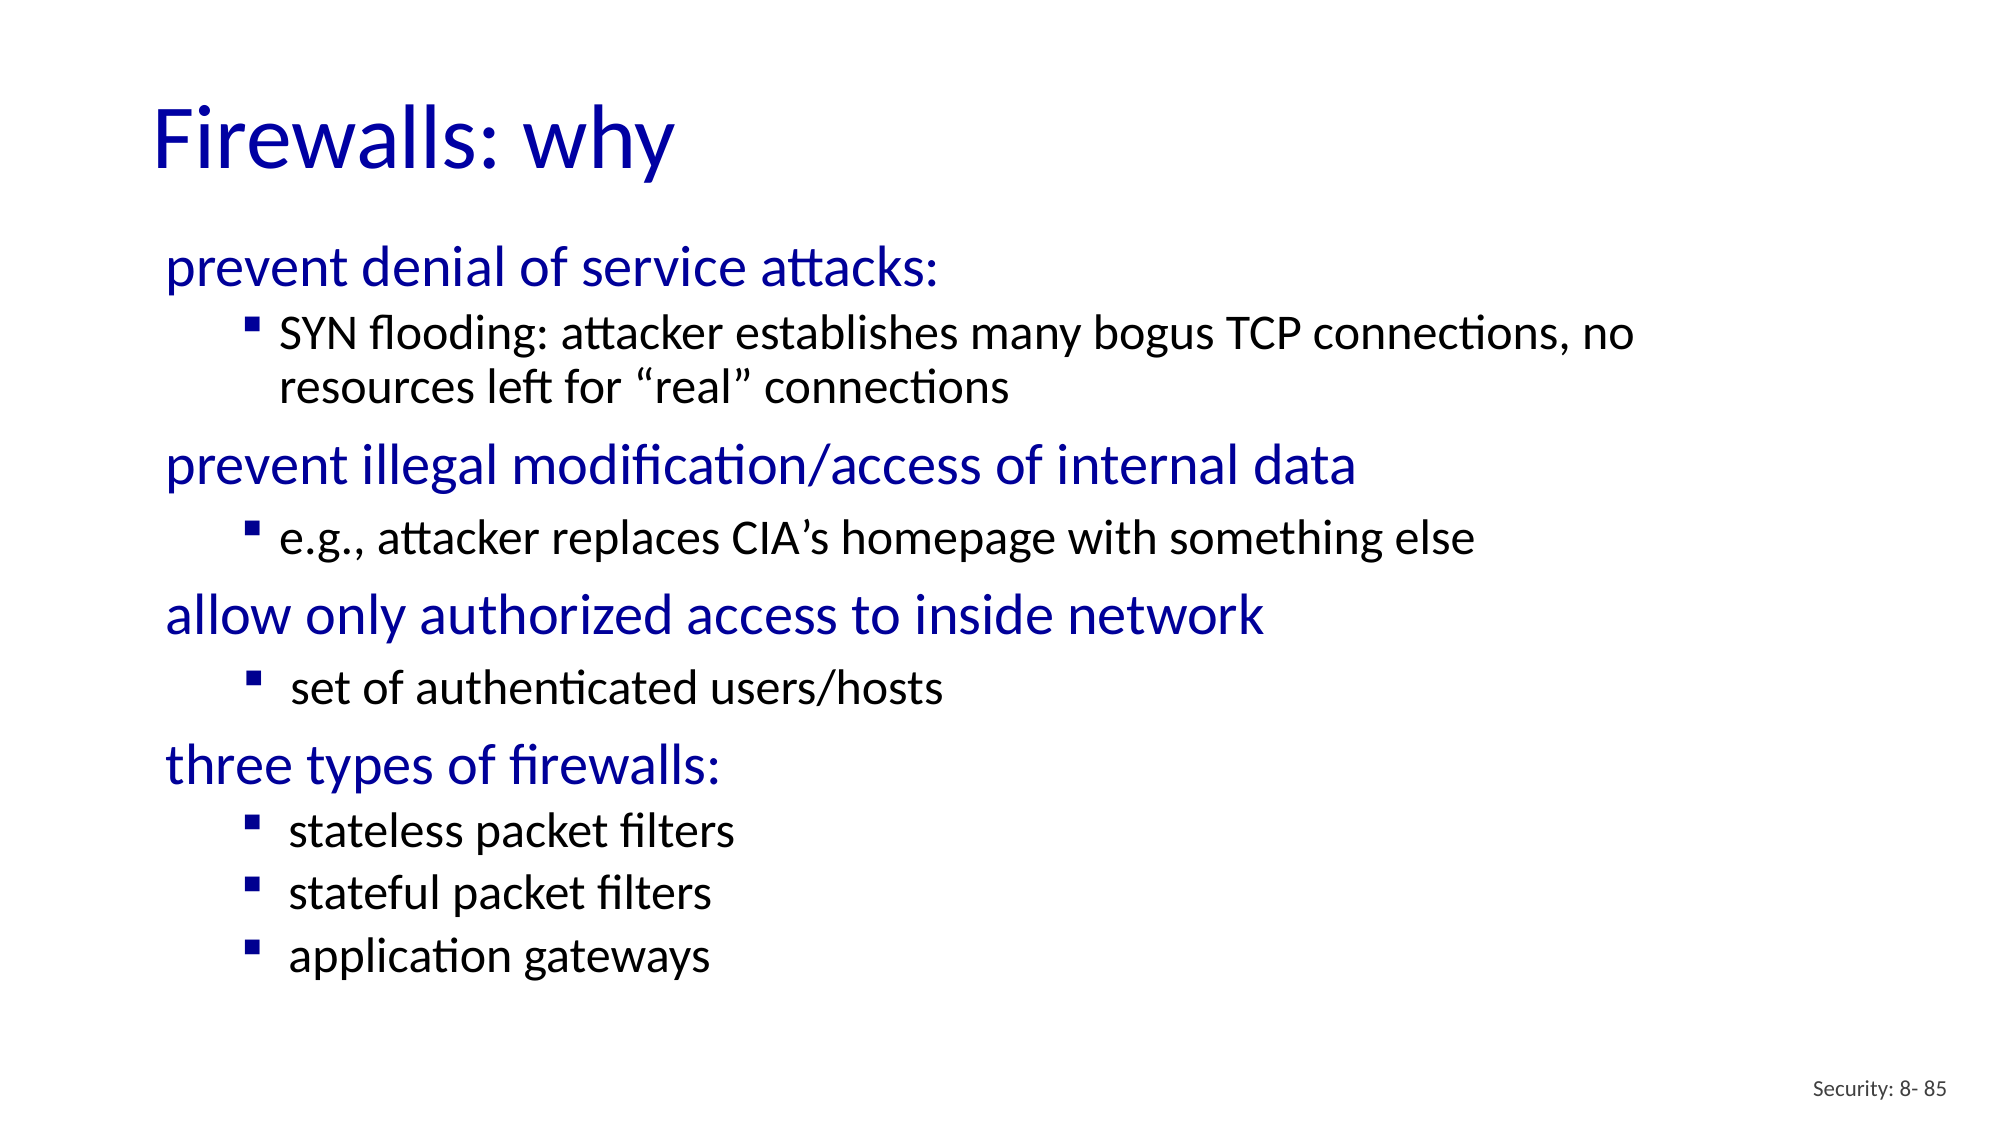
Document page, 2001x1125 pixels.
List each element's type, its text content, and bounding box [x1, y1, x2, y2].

text_box Firewalls: why [137, 65, 1863, 213]
slide_number Security: 8- 85 [1512, 1056, 1963, 1117]
text_box prevent denial of service attacks: SYN flooding: attacker establishes many bogus TCP connections, no resources left for “real” connections prevent illegal modification/access of internal data e.g., attacker replaces CIA’s homepage with something else allow only authorized access to inside network set of authenticated users/hosts three types of firewalls: stateless packet filters stateful packet filters application gateways [151, 220, 1800, 975]
